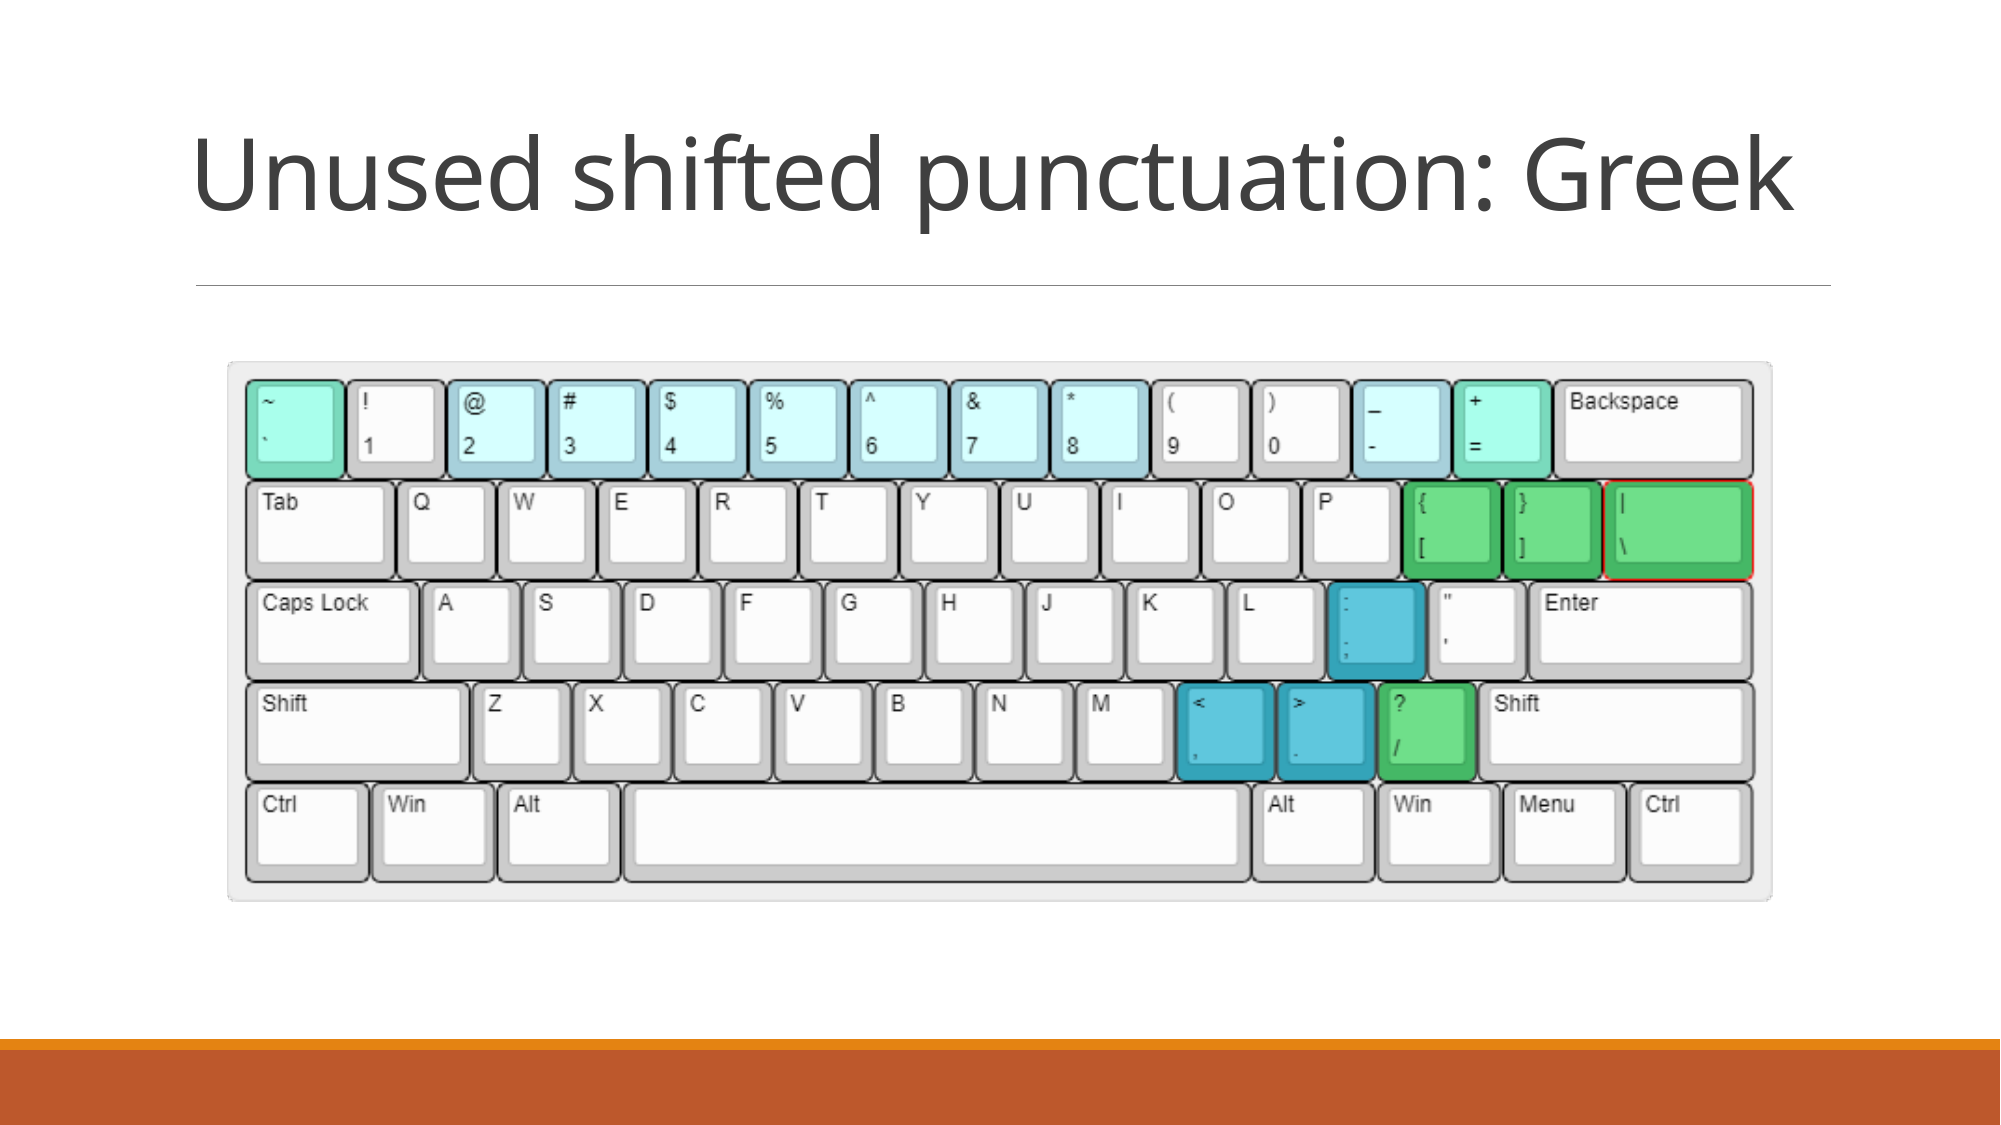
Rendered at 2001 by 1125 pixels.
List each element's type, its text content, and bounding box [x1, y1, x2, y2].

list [227, 361, 1773, 903]
title Unused shifted punctuation: Greek [174, 0, 1825, 238]
